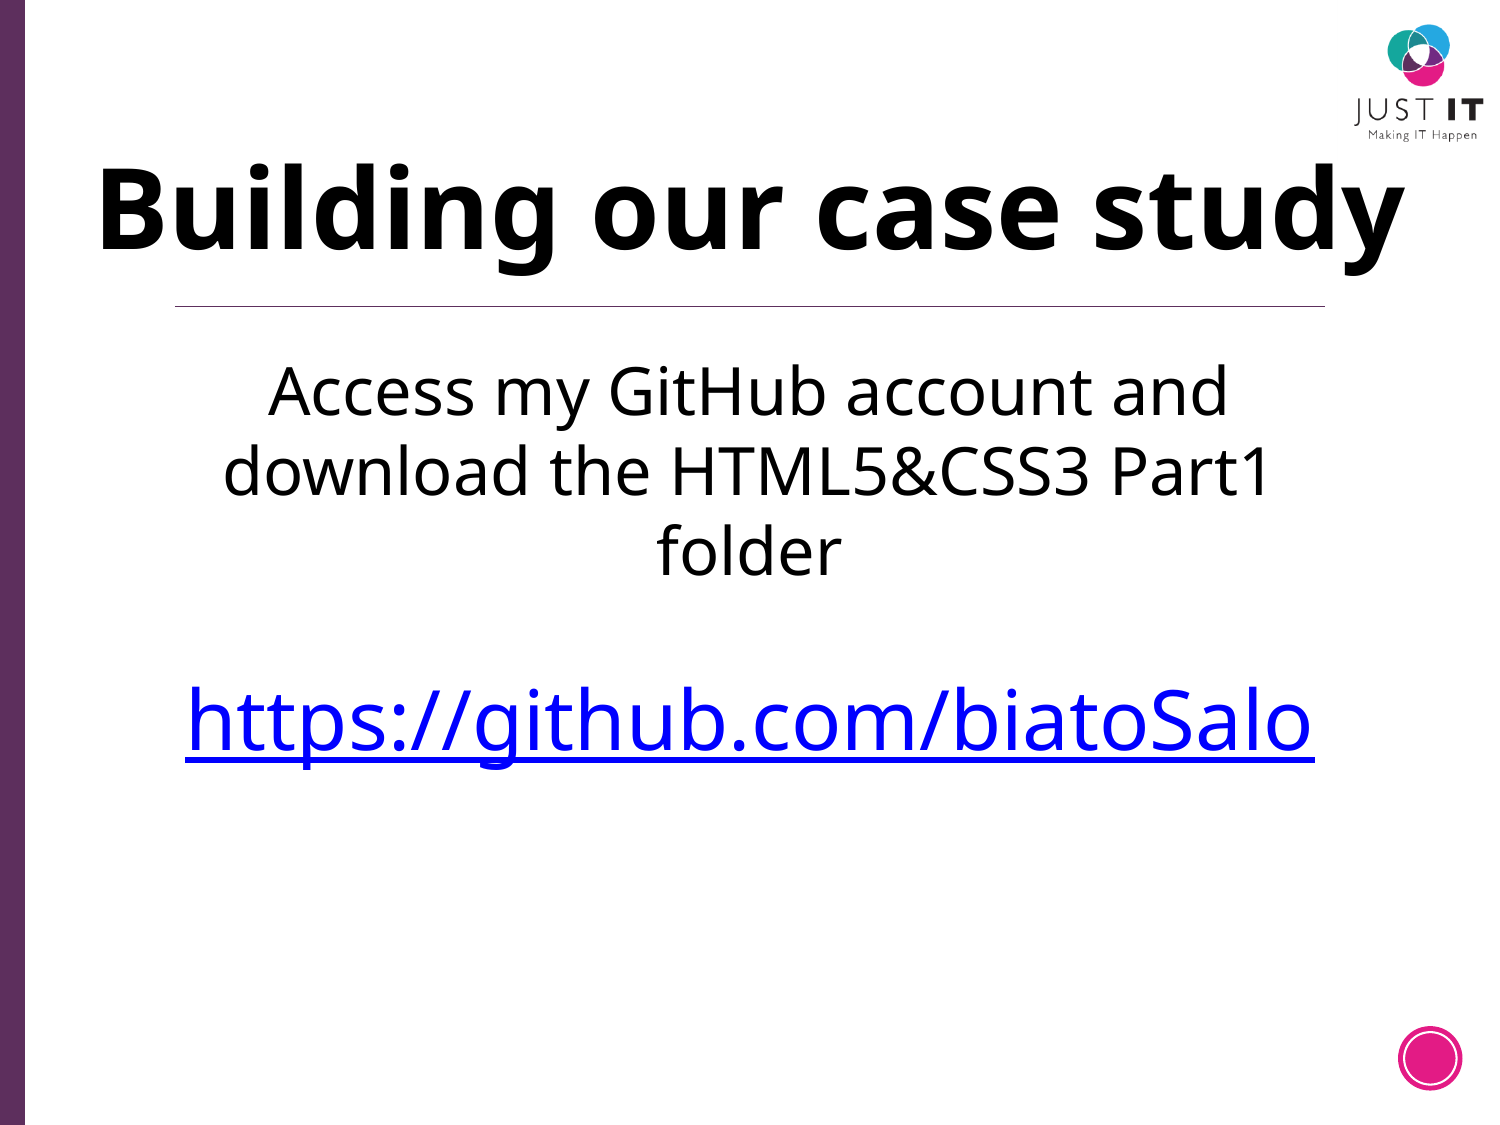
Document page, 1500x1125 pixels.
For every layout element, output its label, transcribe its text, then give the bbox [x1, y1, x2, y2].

title Building our case study [75, 119, 1425, 307]
picture [1337, 0, 1499, 161]
text_box Access my GitHub account and download the HTML5&CSS3 Part1 folder [125, 375, 1375, 563]
text_box https://github.com/biatoSalo [125, 630, 1375, 818]
